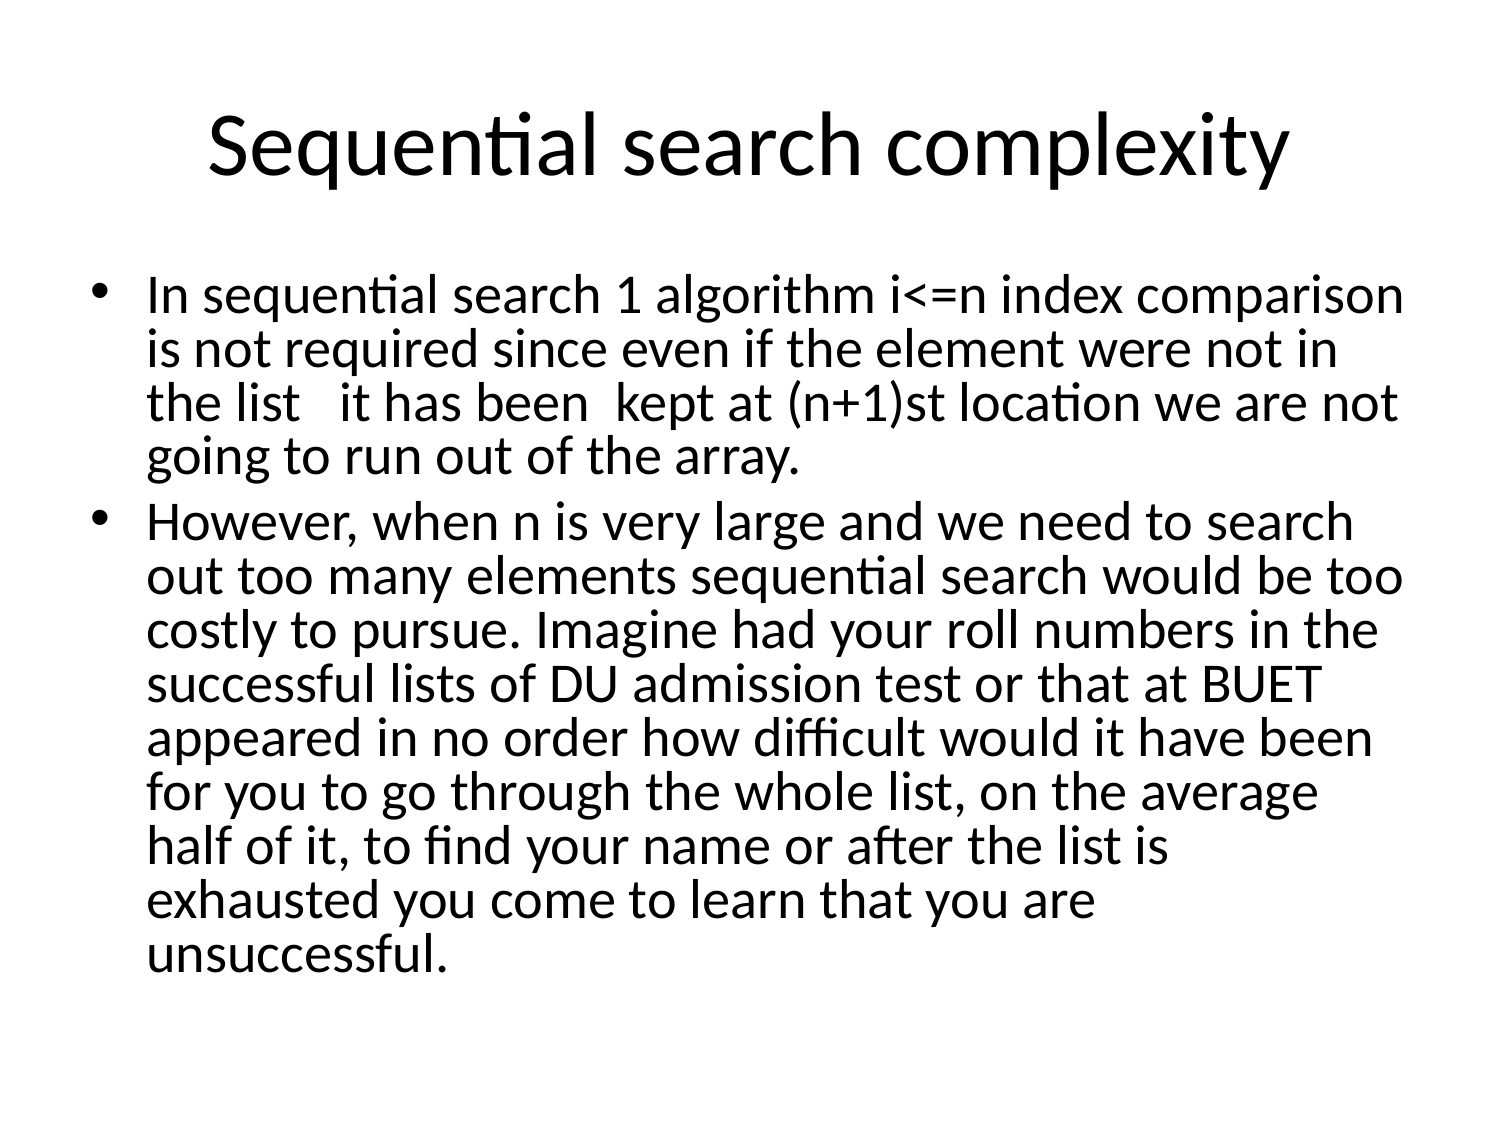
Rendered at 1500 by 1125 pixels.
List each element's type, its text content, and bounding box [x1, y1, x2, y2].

list In sequential search 1 algorithm i<=n index comparison is not required since even if the element were not in the list it has been kept at (n+1)st location we are not going to run out of the array. However, when n is very large and we need to search out too many elements sequential search would be too costly to pursue. Imagine had your roll numbers in the successful lists of DU admission test or that at BUET appeared in no order how difficult would it have been for you to go through the whole list, on the average half of it, to find your name or after the list is exhausted you come to learn that you are unsuccessful. of w [75, 262, 1425, 1005]
title Sequential search complexity [75, 45, 1425, 233]
